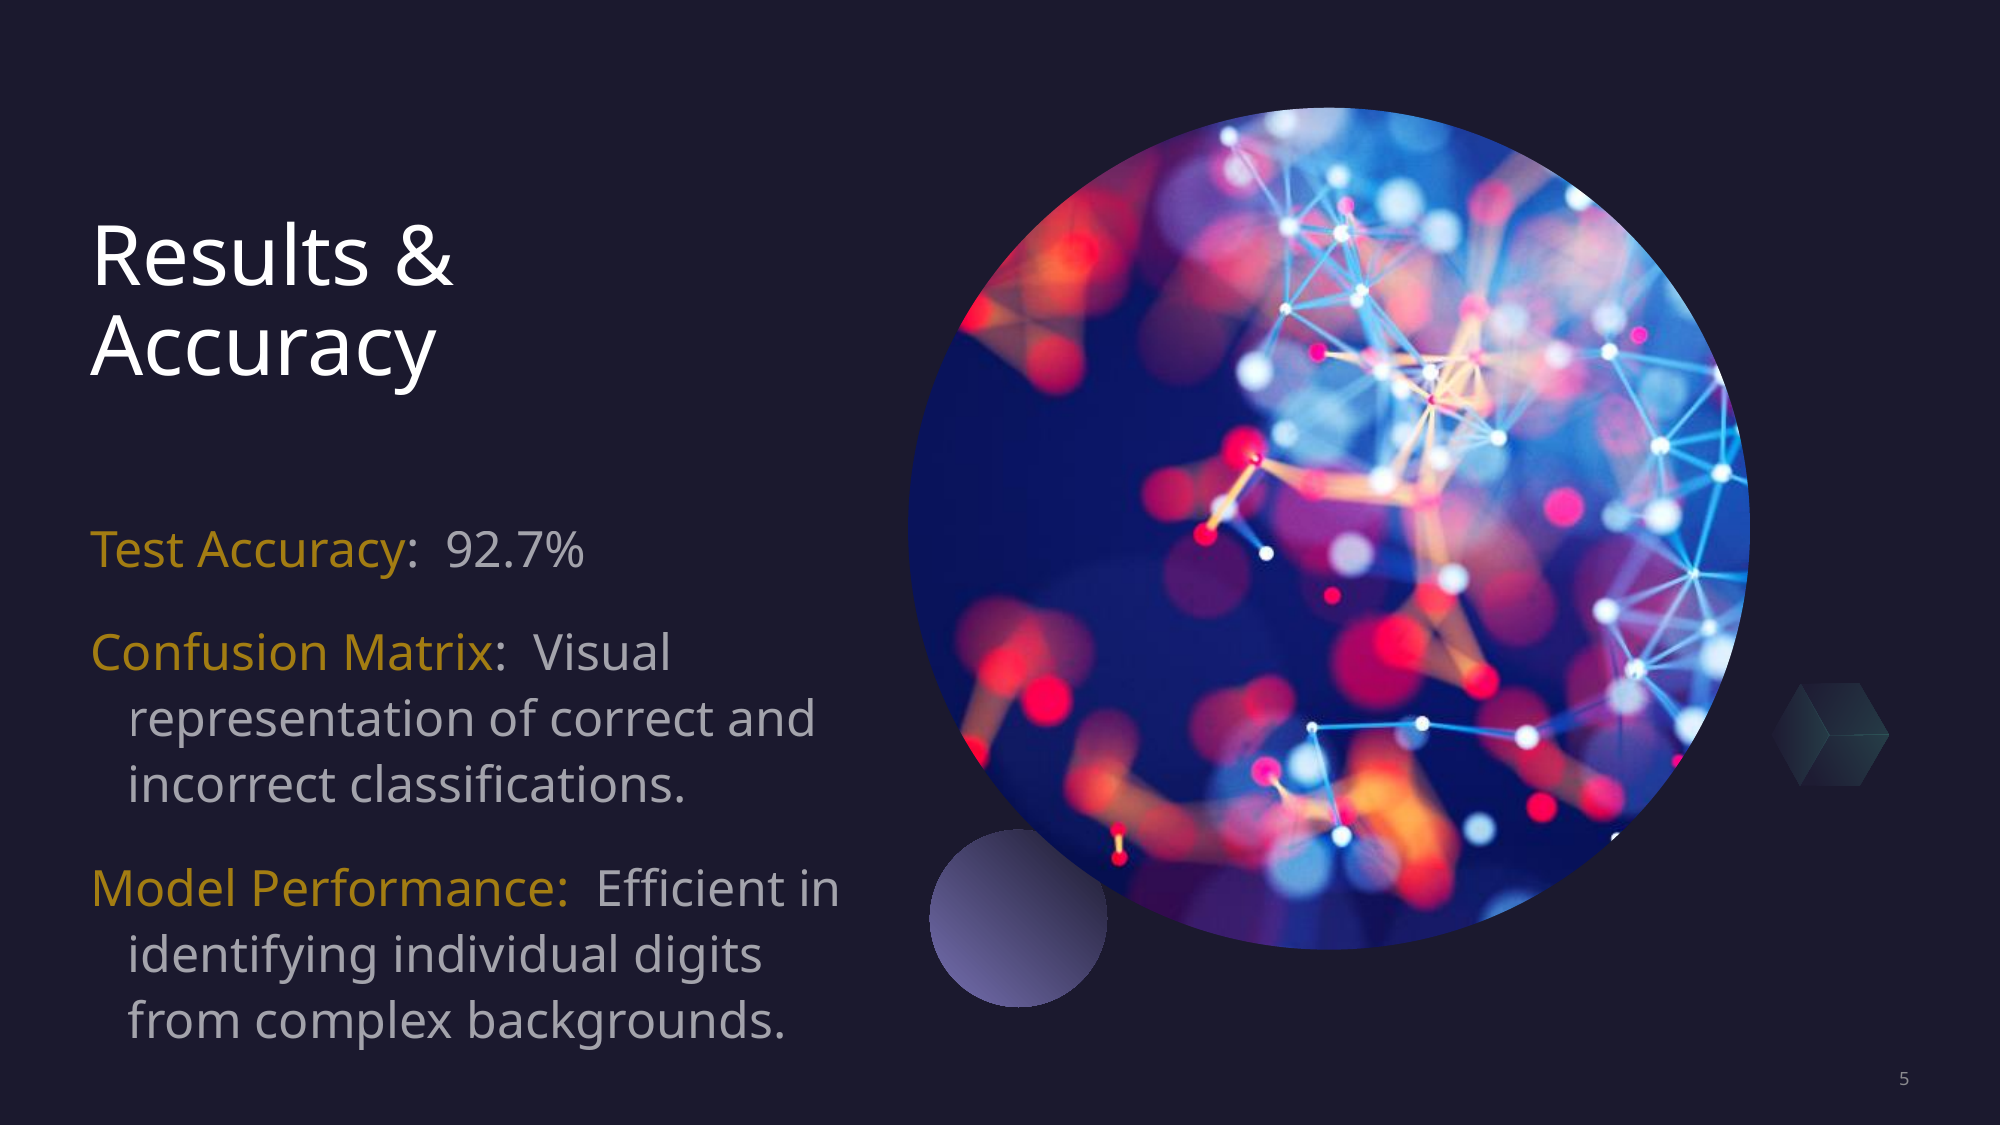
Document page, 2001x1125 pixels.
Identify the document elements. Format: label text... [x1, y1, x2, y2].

picture [908, 107, 1751, 950]
list Test Accuracy: 92.7% Confusion Matrix: Visual representation of correct and incorrect classifications. Model Performance: Efficient in identifying individual digits from complex backgrounds. [90, 511, 879, 1058]
title Results & Accuracy [90, 7, 676, 394]
slide_number 5 [1632, 1067, 1910, 1093]
